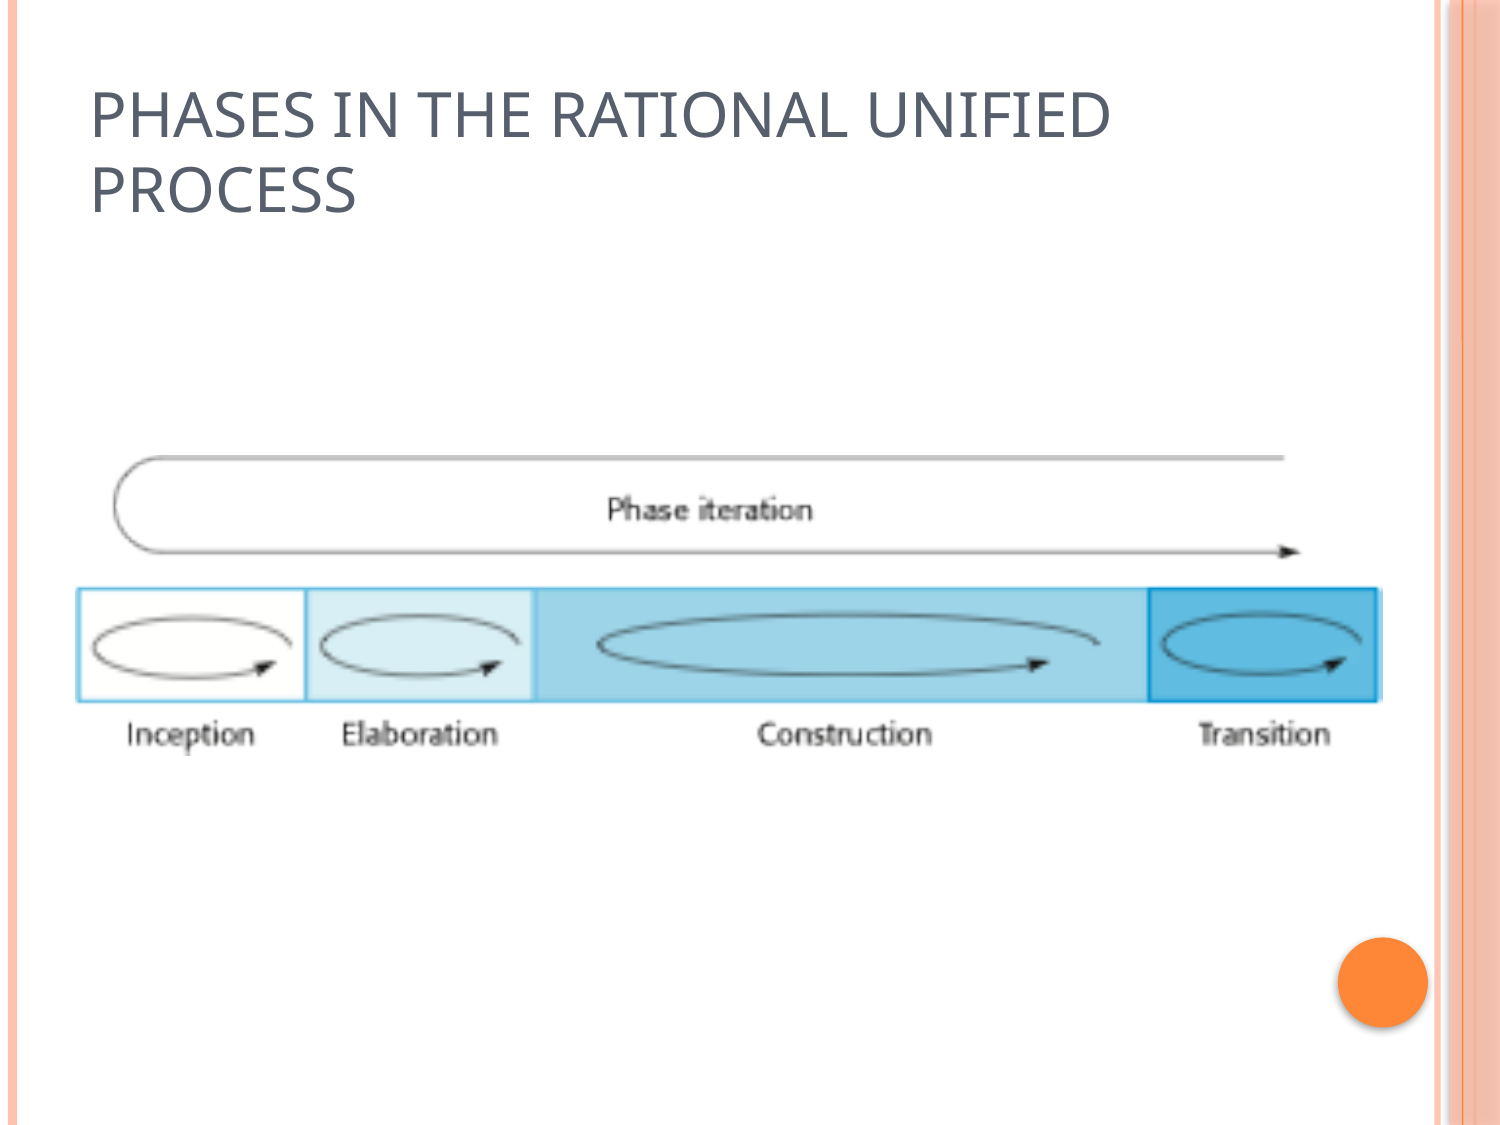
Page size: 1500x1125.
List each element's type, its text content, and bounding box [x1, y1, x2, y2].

title Phases in the Rational Unified Process [75, 45, 1300, 233]
picture [74, 454, 1383, 757]
